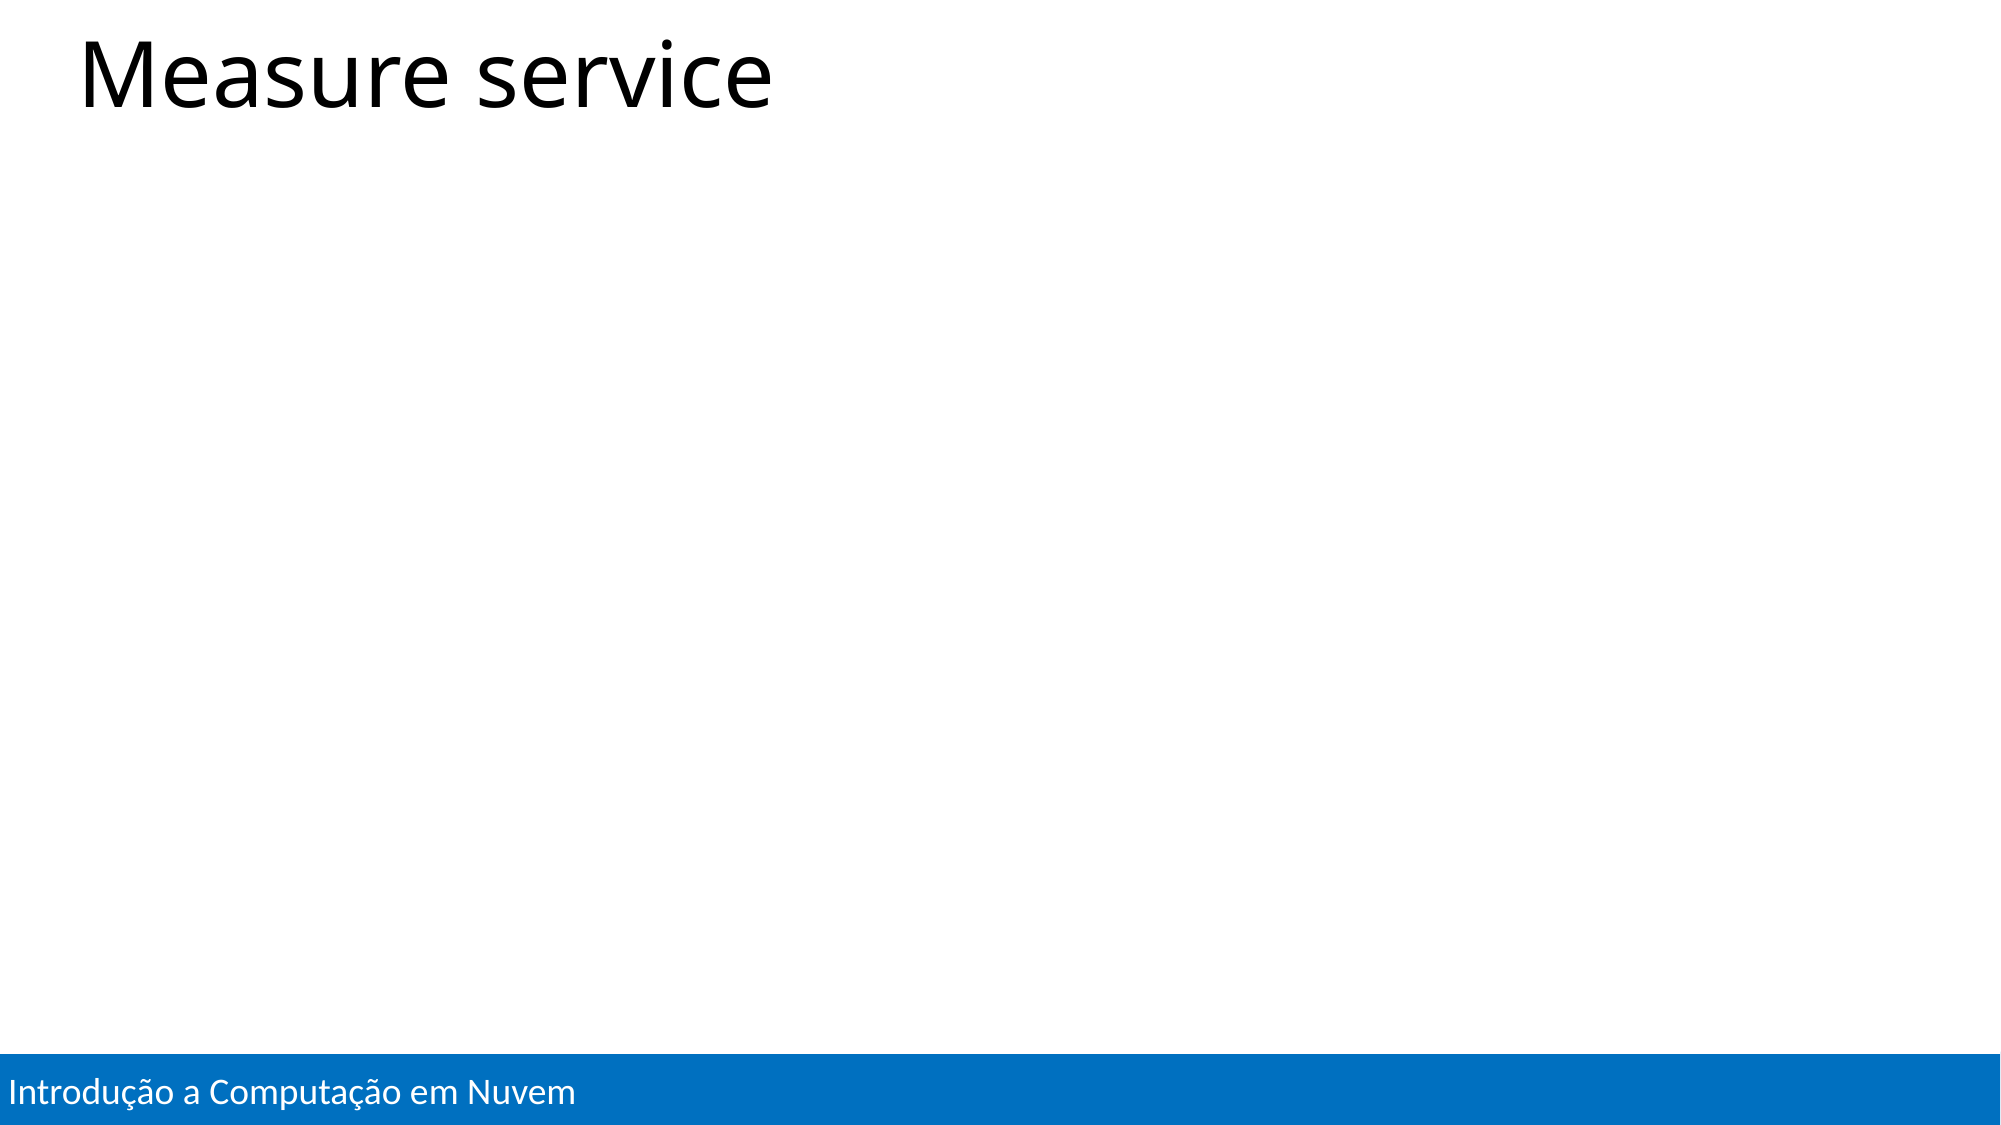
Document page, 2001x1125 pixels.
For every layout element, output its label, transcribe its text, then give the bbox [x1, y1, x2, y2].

title Measure service [62, 29, 1953, 205]
